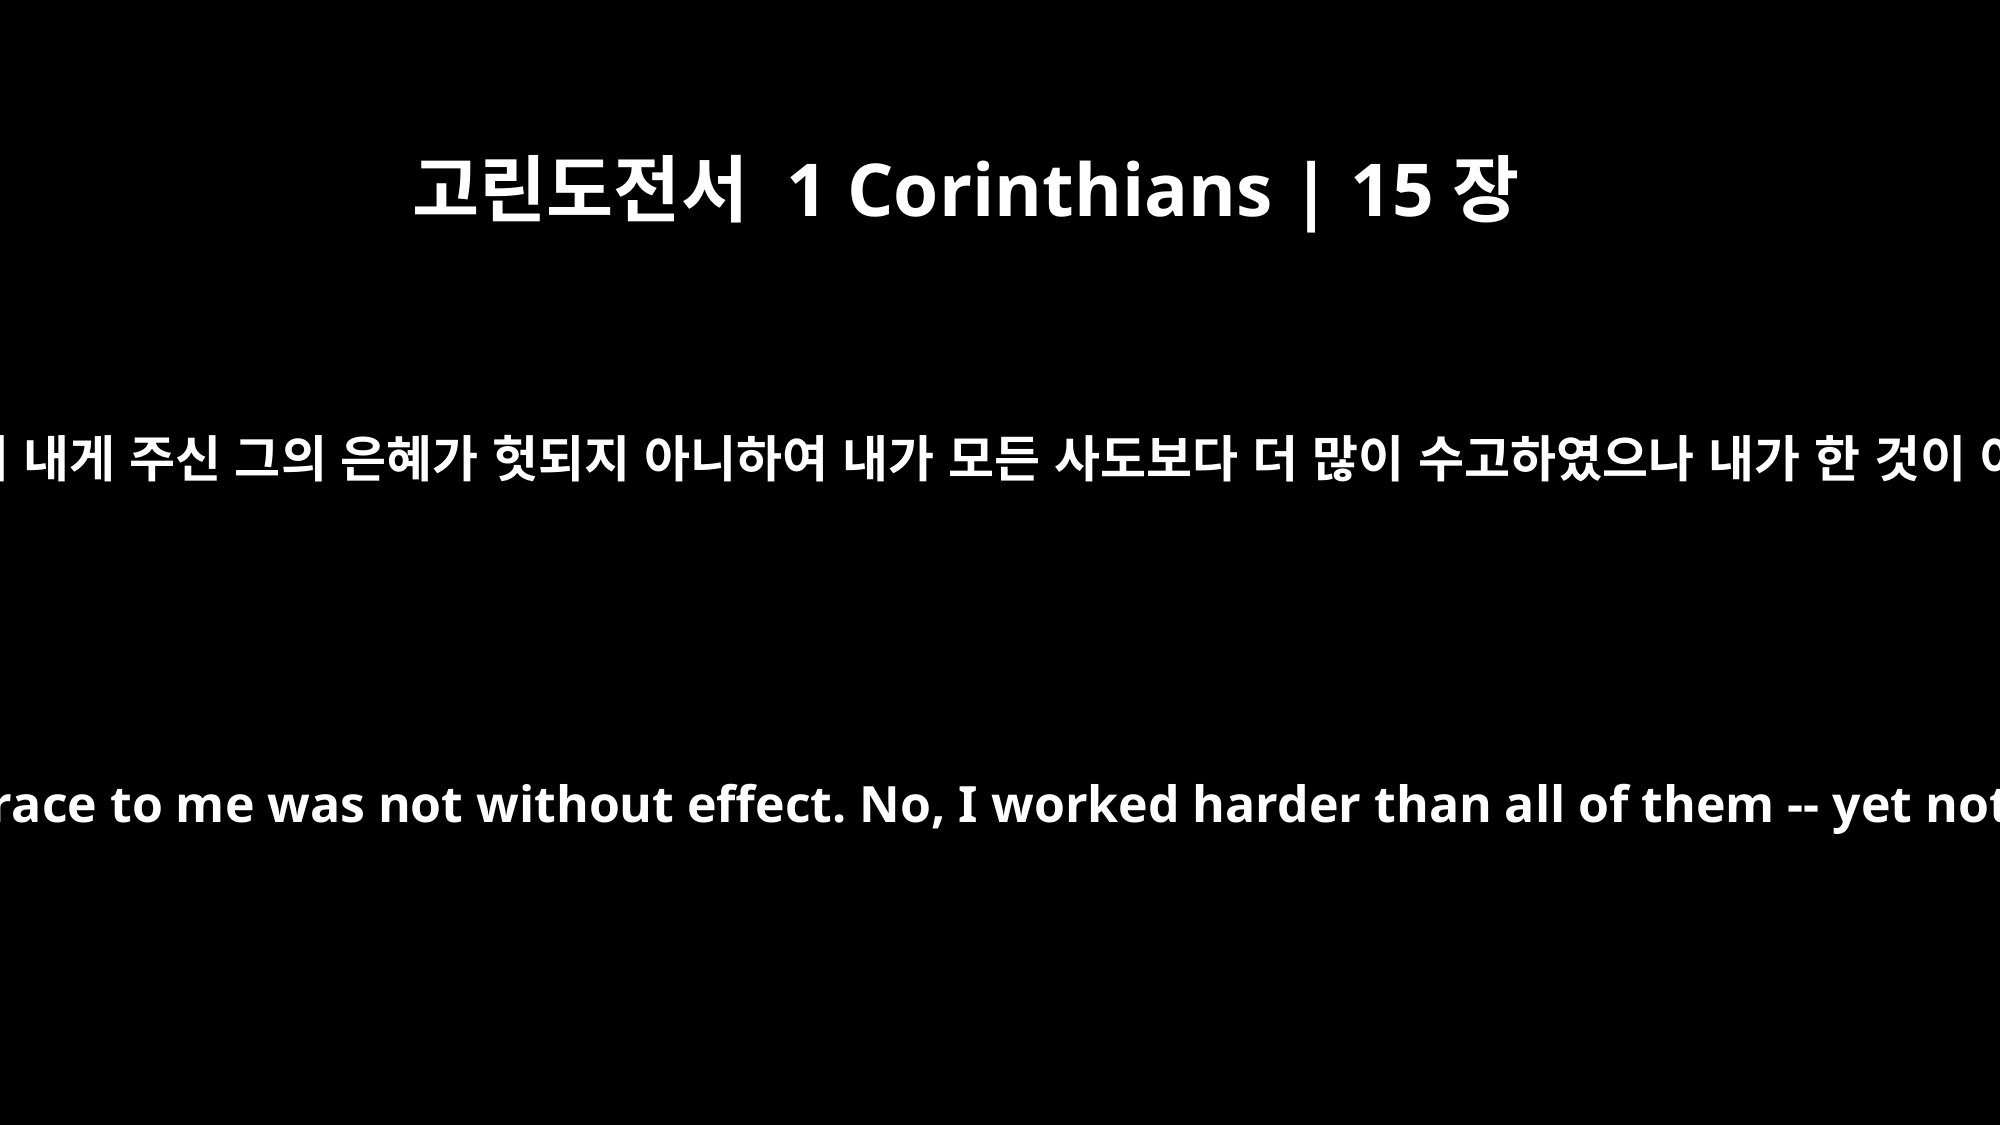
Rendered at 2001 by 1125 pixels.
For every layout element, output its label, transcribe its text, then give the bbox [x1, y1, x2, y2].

text_box 10 그러나 내가 나 된 것은 하나님의 은혜로 된 것이니 내게 주신 그의 은혜가 헛되지 아니하여 내가 모든 사도보다 더 많이 수고하였으나 내가 한 것이 아니요 오직 나와 함께 하신 하나님의 은혜로라 [0, 359, 2000, 495]
text_box But by the grace of God I am what I am, and his grace to me was not without effect. No, I worked harder than all of them -- yet not I, but the grace of God that was with me. [0, 764, 2000, 840]
text_box 고린도전서 1 Corinthians | 15장 [397, 136, 1535, 239]
